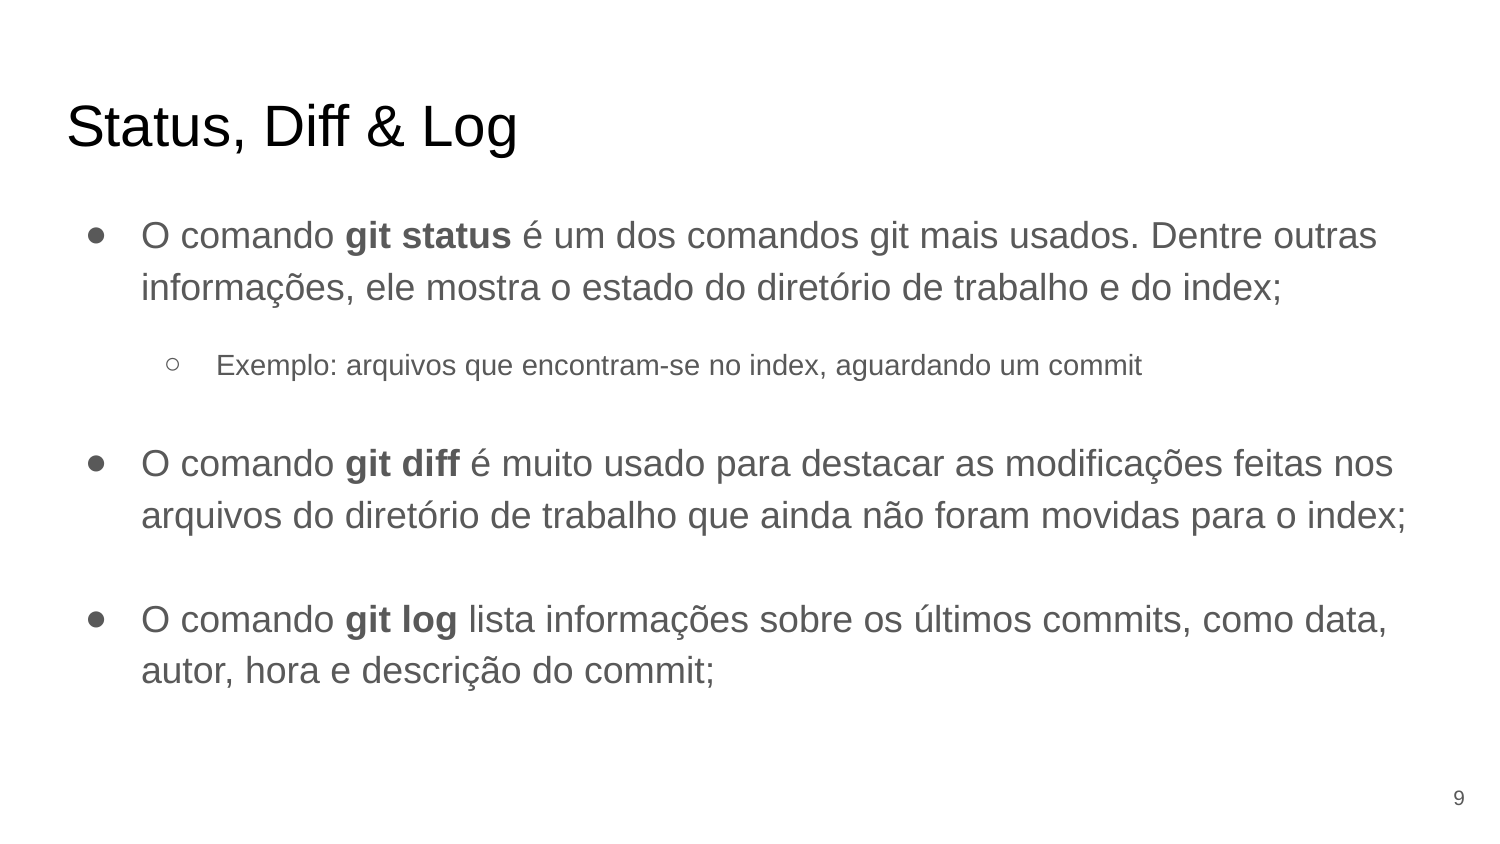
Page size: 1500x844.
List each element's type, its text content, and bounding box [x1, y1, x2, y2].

title Status, Diff & Log [51, 72, 1449, 167]
list O comando git status é um dos comandos git mais usados. Dentre outras informações, ele mostra o estado do diretório de trabalho e do index; Exemplo: arquivos que encontram-se no index, aguardando um commit O comando git diff é muito usado para destacar as modificações feitas nos arquivos do diretório de trabalho que ainda não foram movidas para o index; O comando git log lista informações sobre os últimos commits, como data, autor, hora e descrição do commit; [51, 189, 1449, 750]
slide_number 9 [1389, 764, 1480, 830]
